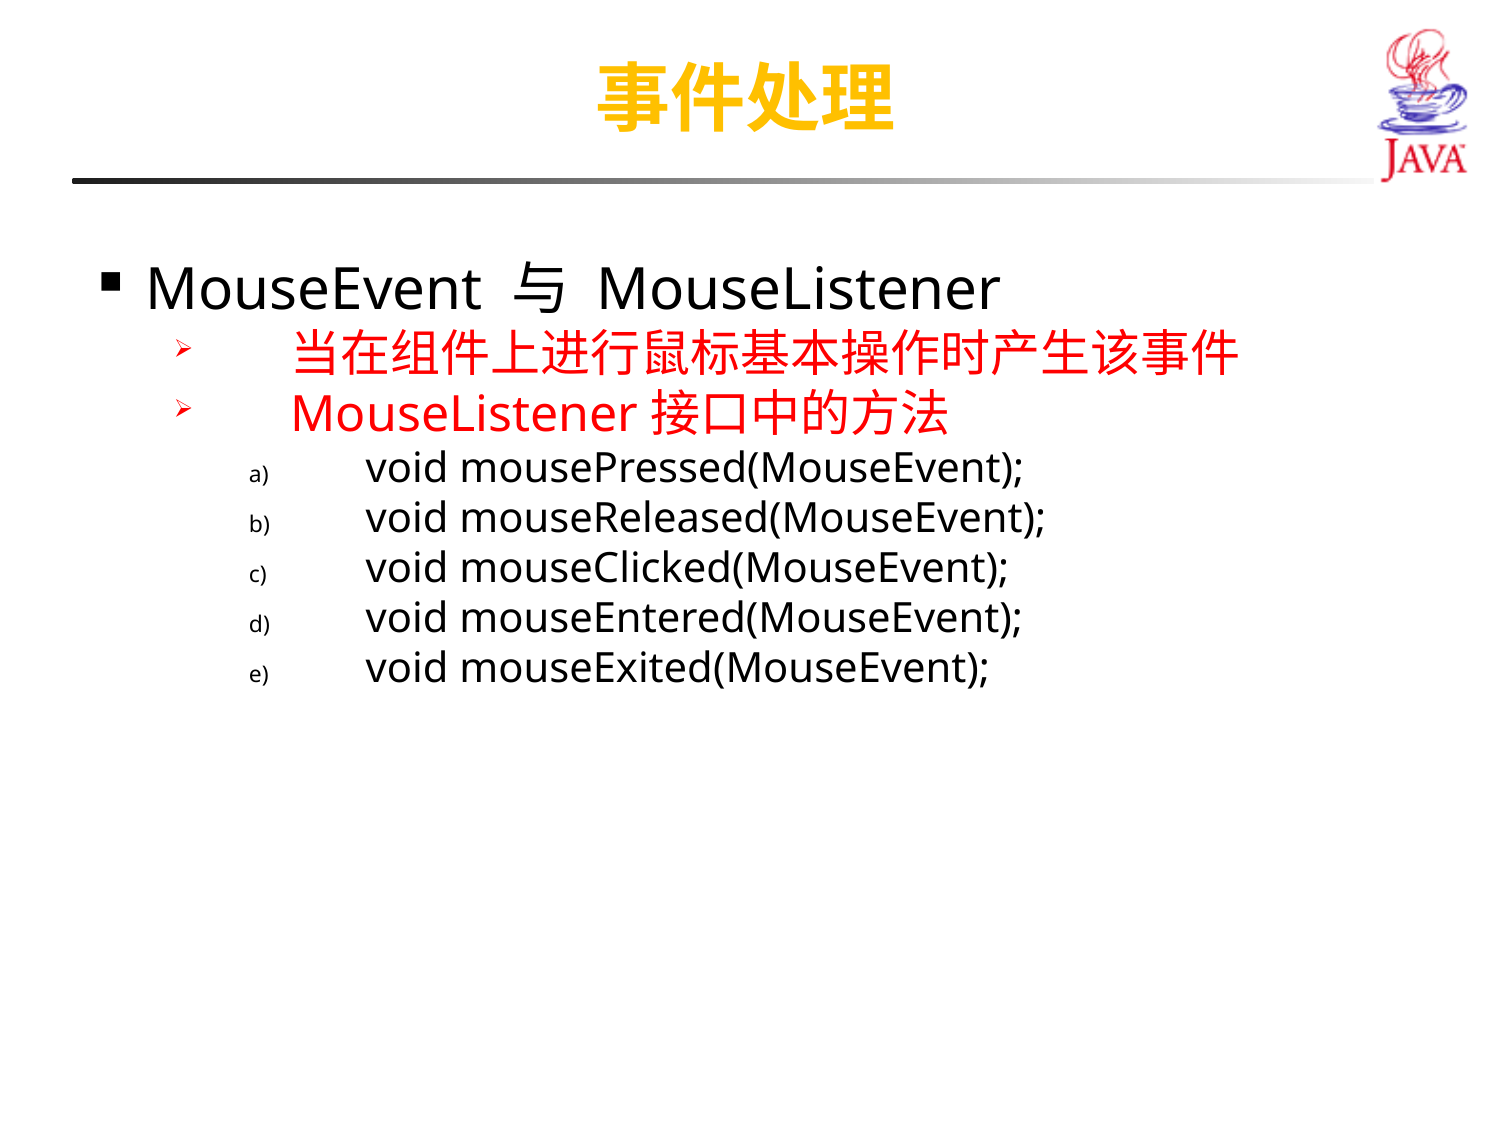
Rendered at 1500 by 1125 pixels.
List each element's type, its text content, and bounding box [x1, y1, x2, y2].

picture [1374, 24, 1473, 190]
text_box 事件处理 [70, 42, 1421, 149]
list MouseEvent 与 MouseListener 当在组件上进行鼠标基本操作时产生该事件 MouseListener接口中的方法 void mousePressed(MouseEvent); void mouseReleased(MouseEvent); void mouseClicked(MouseEvent); void mouseEntered(MouseEvent); void mouseExited(MouseEvent); [8, 243, 1482, 1073]
